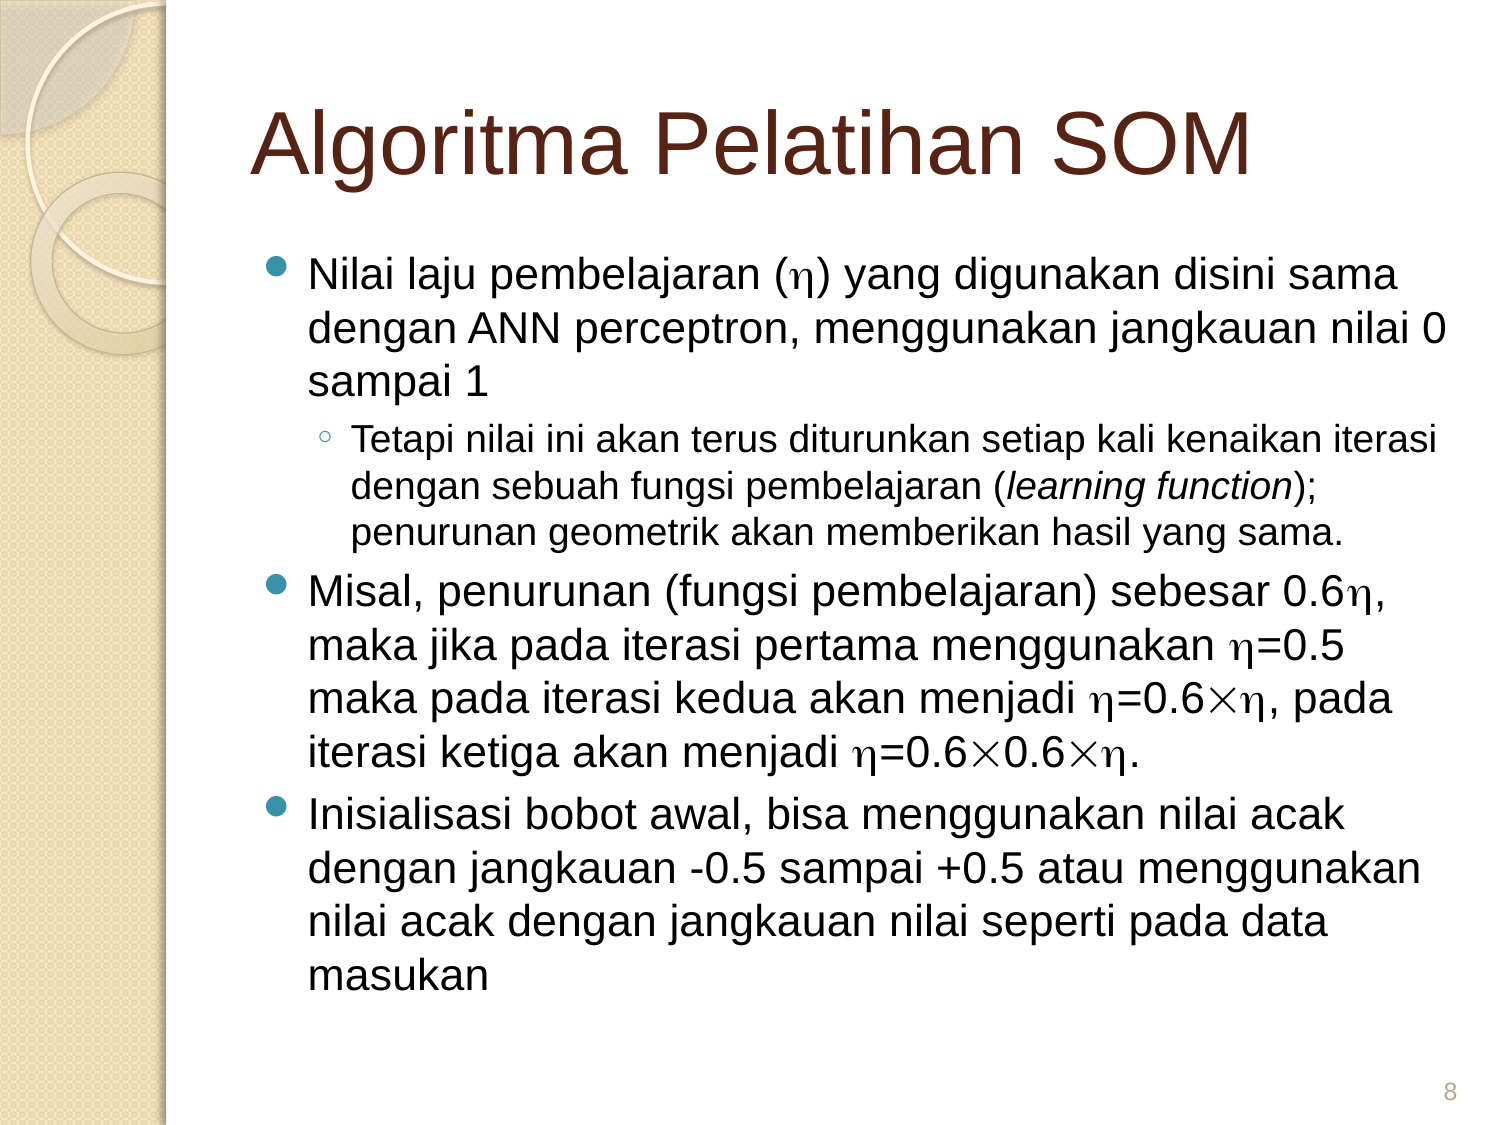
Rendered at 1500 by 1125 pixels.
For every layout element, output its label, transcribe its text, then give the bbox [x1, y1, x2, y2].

title Algoritma Pelatihan SOM [235, 45, 1466, 233]
list Nilai laju pembelajaran () yang digunakan disini sama dengan ANN perceptron, menggunakan jangkauan nilai 0 sampai 1 Tetapi nilai ini akan terus diturunkan setiap kali kenaikan iterasi dengan sebuah fungsi pembelajaran (learning function); penurunan geometrik akan memberikan hasil yang sama. Misal, penurunan (fungsi pembelajaran) sebesar 0.6, maka jika pada iterasi pertama menggunakan =0.5 maka pada iterasi kedua akan menjadi =0.6, pada iterasi ketiga akan menjadi =0.60.6. Inisialisasi bobot awal, bisa menggunakan nilai acak dengan jangkauan -0.5 sampai +0.5 atau menggunakan nilai acak dengan jangkauan nilai seperti pada data masukan [235, 237, 1466, 1025]
slide_number 8 [1413, 1034, 1488, 1113]
